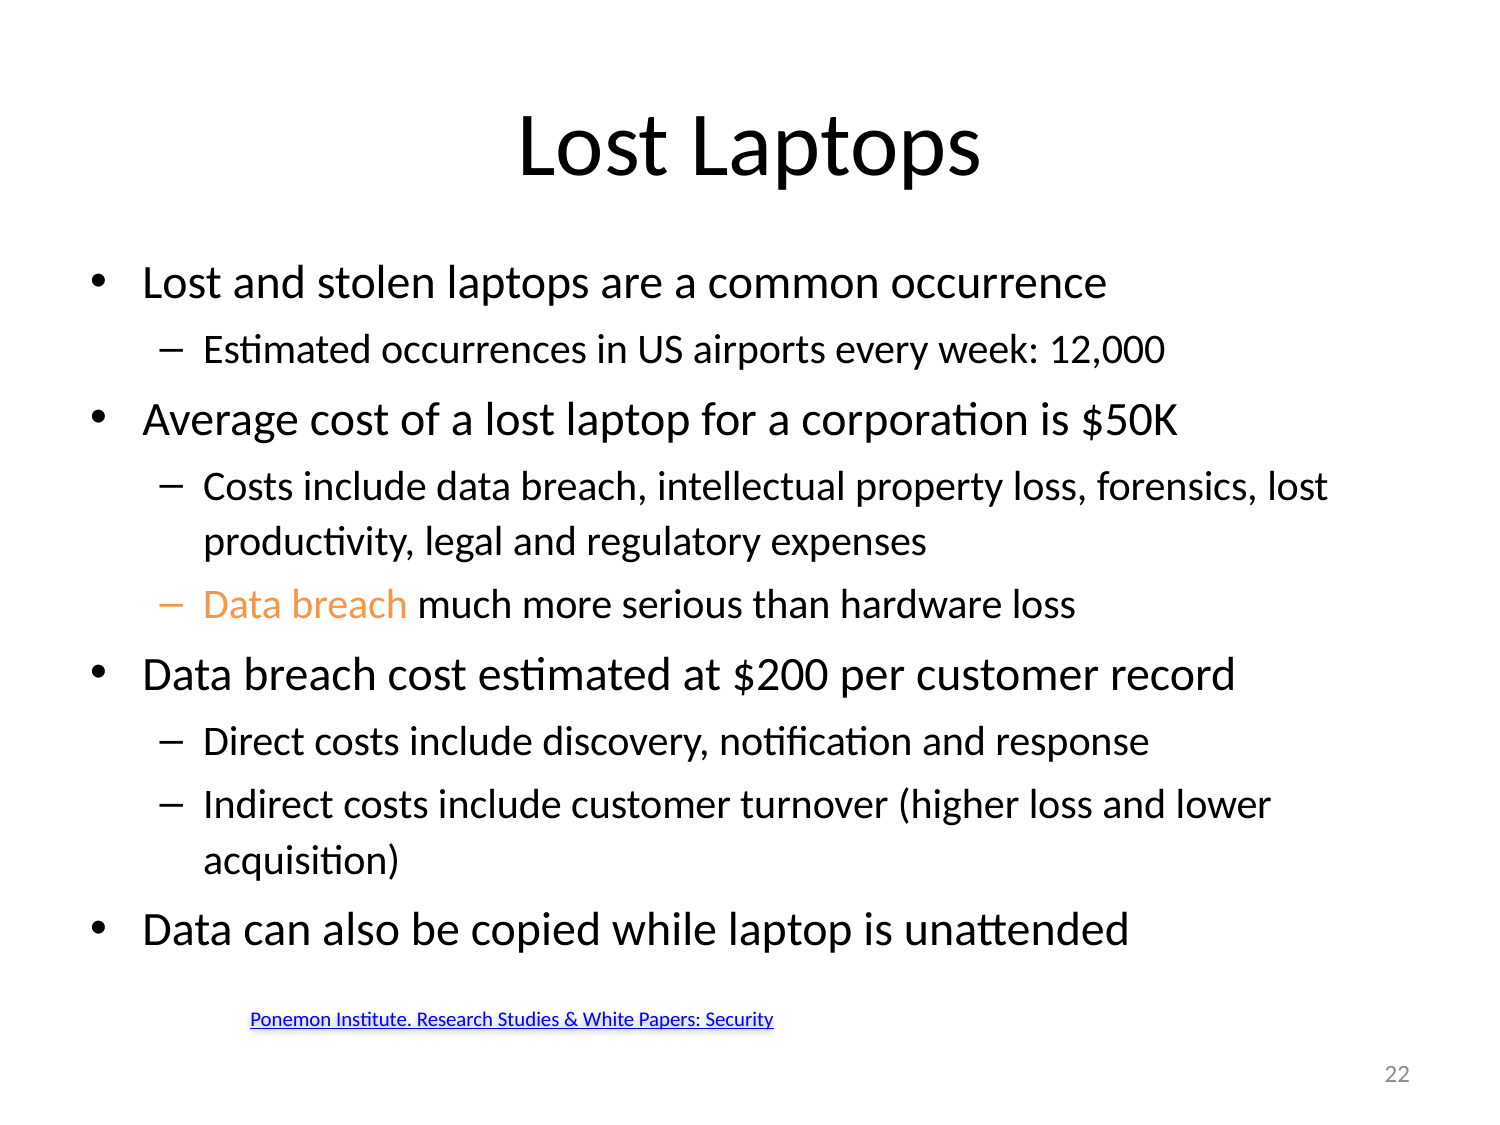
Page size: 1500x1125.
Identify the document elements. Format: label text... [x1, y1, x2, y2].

title Lost Laptops [75, 45, 1425, 233]
list Lost and stolen laptops are a common occurrence Estimated occurrences in US airports every week: 12,000 Average cost of a lost laptop for a corporation is $50K Costs include data breach, intellectual property loss, forensics, lost productivity, legal and regulatory expenses Data breach much more serious than hardware loss Data breach cost estimated at $200 per customer record Direct costs include discovery, notification and response Indirect costs include customer turnover (higher loss and lower acquisition) Data can also be copied while laptop is unattended [75, 237, 1425, 975]
text_box Ponemon Institute. Research Studies & White Papers: Security [100, 998, 924, 1039]
slide_number 22 [1074, 1042, 1425, 1103]
